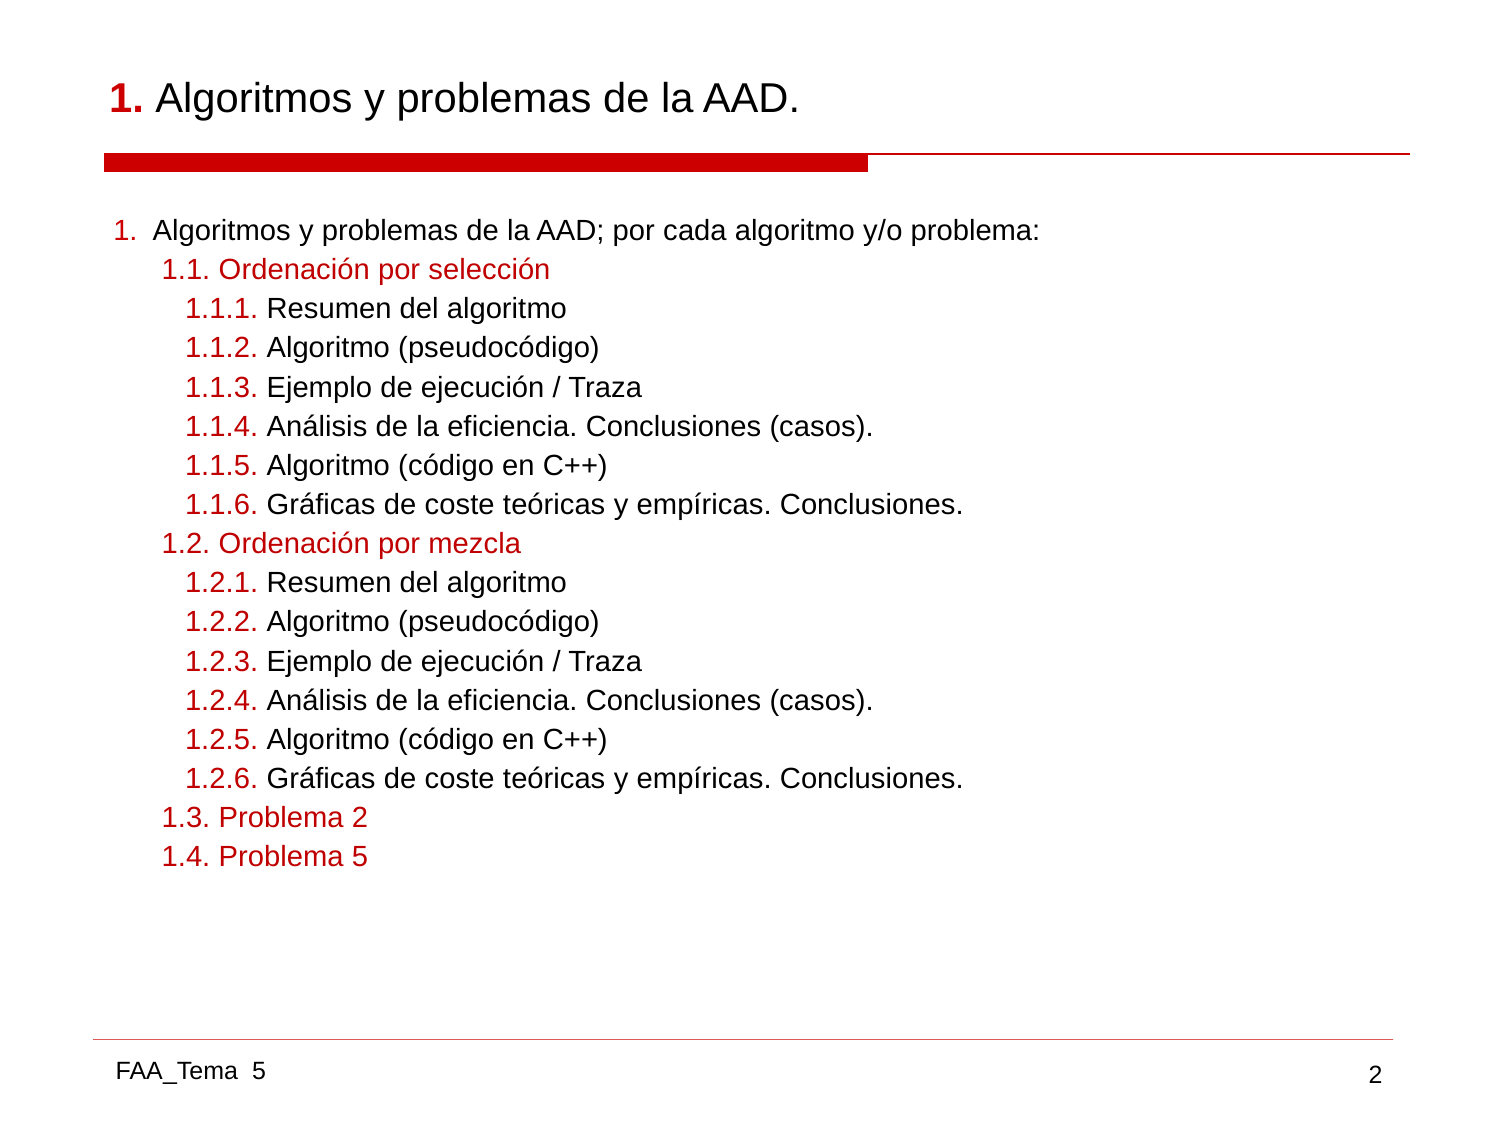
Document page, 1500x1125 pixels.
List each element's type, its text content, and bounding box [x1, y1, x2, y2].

title 1. Algoritmos y problemas de la AAD. [93, 18, 1407, 173]
list Algoritmos y problemas de la AAD; por cada algoritmo y/o problema: 1.1. Ordenación por selección 1.1.1. Resumen del algoritmo 1.1.2. Algoritmo (pseudocódigo) 1.1.3. Ejemplo de ejecución / Traza 1.1.4. Análisis de la eficiencia. Conclusiones (casos). 1.1.5. Algoritmo (código en C++) 1.1.6. Gráficas de coste teóricas y empíricas. Conclusiones. 1.2. Ordenación por mezcla 1.2.1. Resumen del algoritmo 1.2.2. Algoritmo (pseudocódigo) 1.2.3. Ejemplo de ejecución / Traza 1.2.4. Análisis de la eficiencia. Conclusiones (casos). 1.2.5. Algoritmo (código en C++) 1.2.6. Gráficas de coste teóricas y empíricas. Conclusiones. 1.3. Problema 2 1.4. Problema 5 [92, 203, 1406, 1024]
